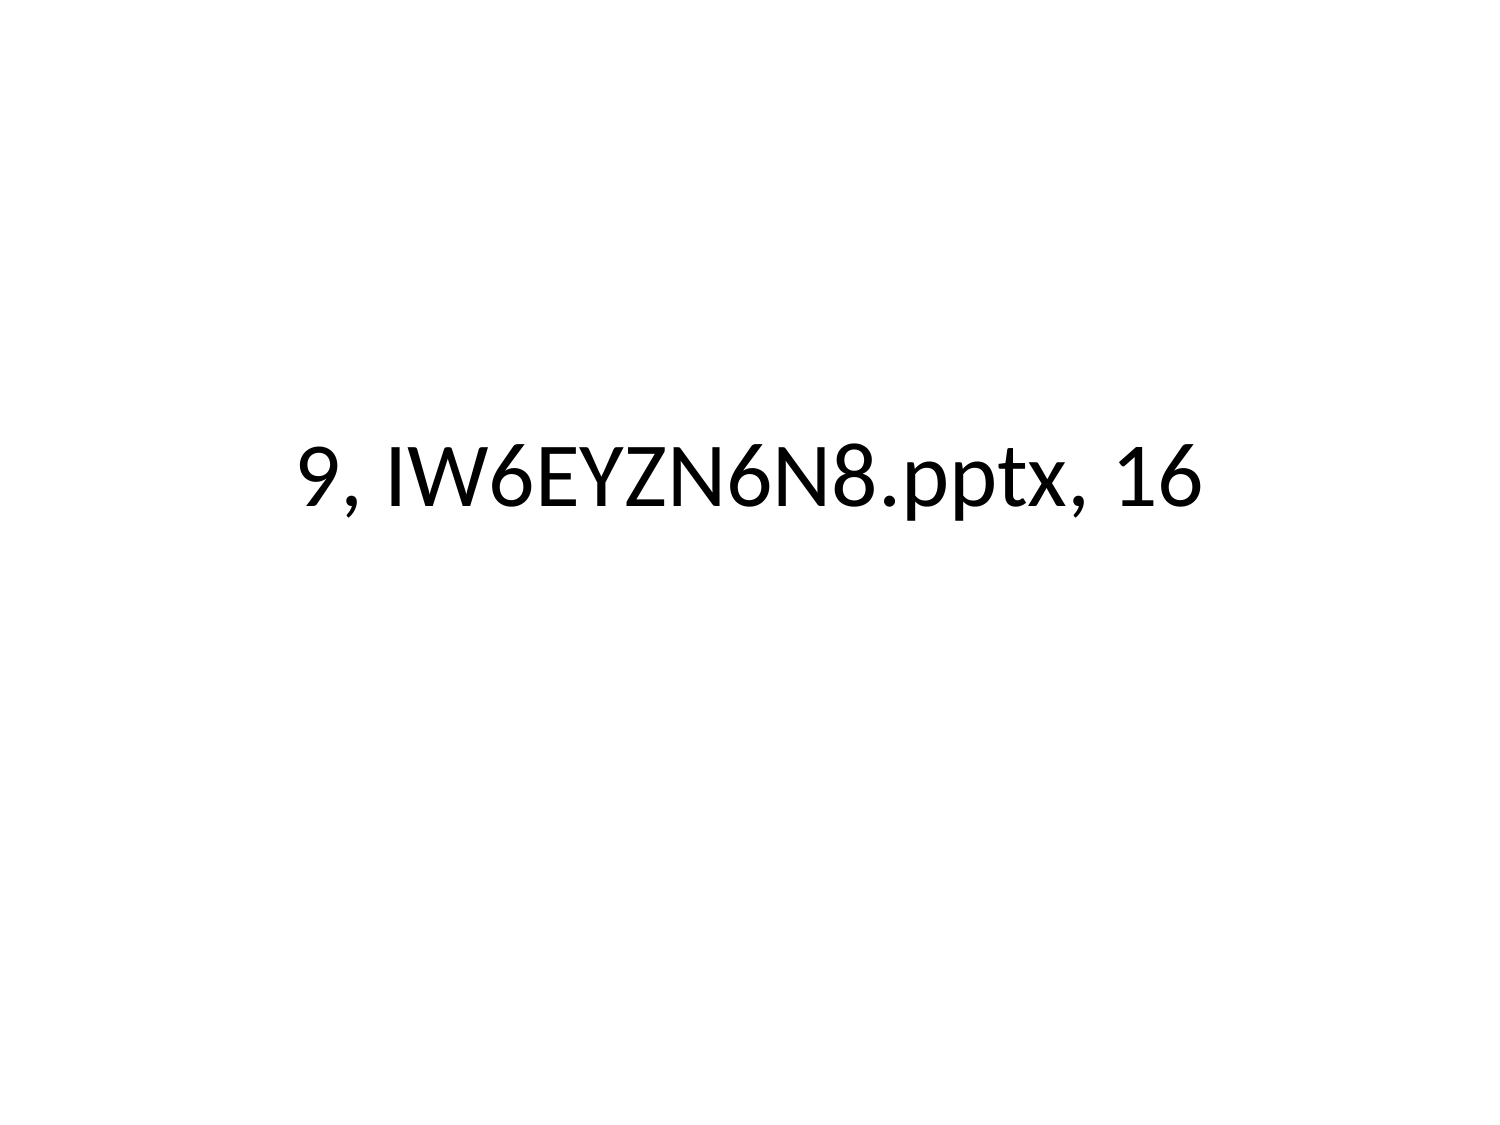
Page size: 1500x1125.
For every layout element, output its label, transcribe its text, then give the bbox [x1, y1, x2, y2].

title 9, IW6EYZN6N8.pptx, 16 [112, 349, 1388, 591]
